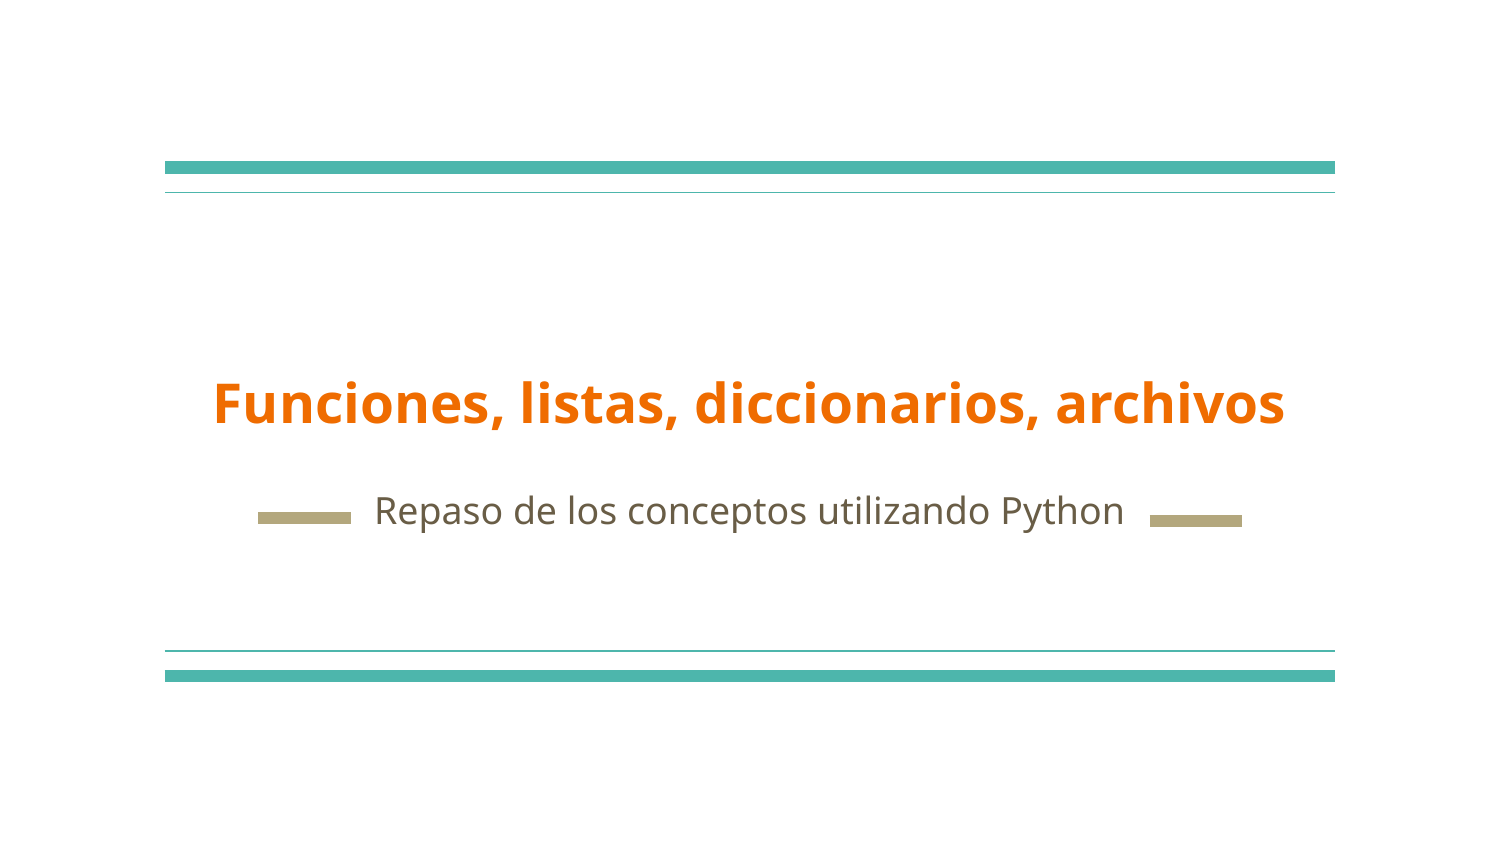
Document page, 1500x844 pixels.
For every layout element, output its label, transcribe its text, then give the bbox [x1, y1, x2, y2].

subtitle Repaso de los conceptos utilizando Python [350, 469, 1150, 600]
title Funciones, listas, diccionarios, archivos [164, 287, 1336, 456]
